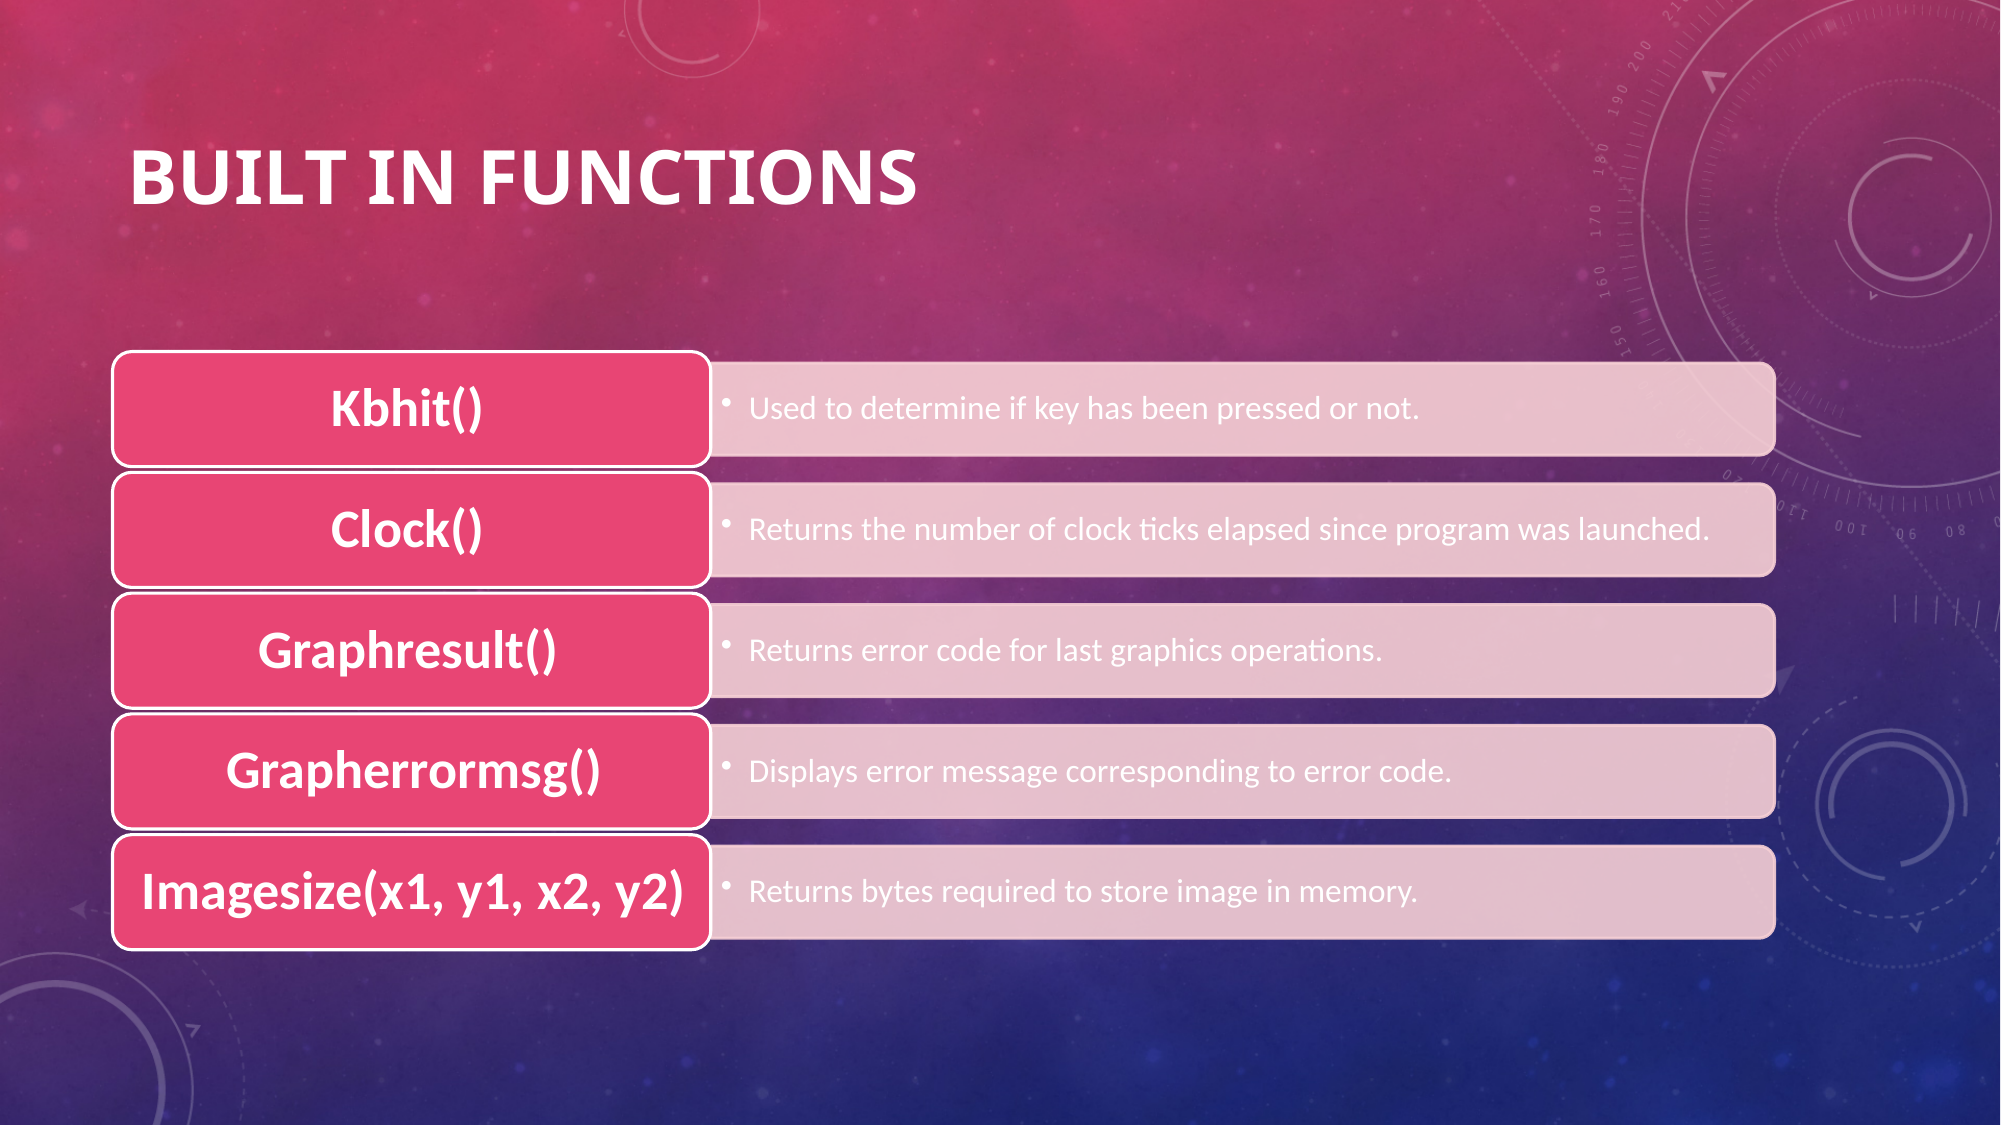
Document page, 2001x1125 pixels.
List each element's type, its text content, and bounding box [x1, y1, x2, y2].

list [112, 351, 1775, 951]
picture [0, 0, 2001, 1125]
title Built in Functions [112, 99, 1775, 339]
